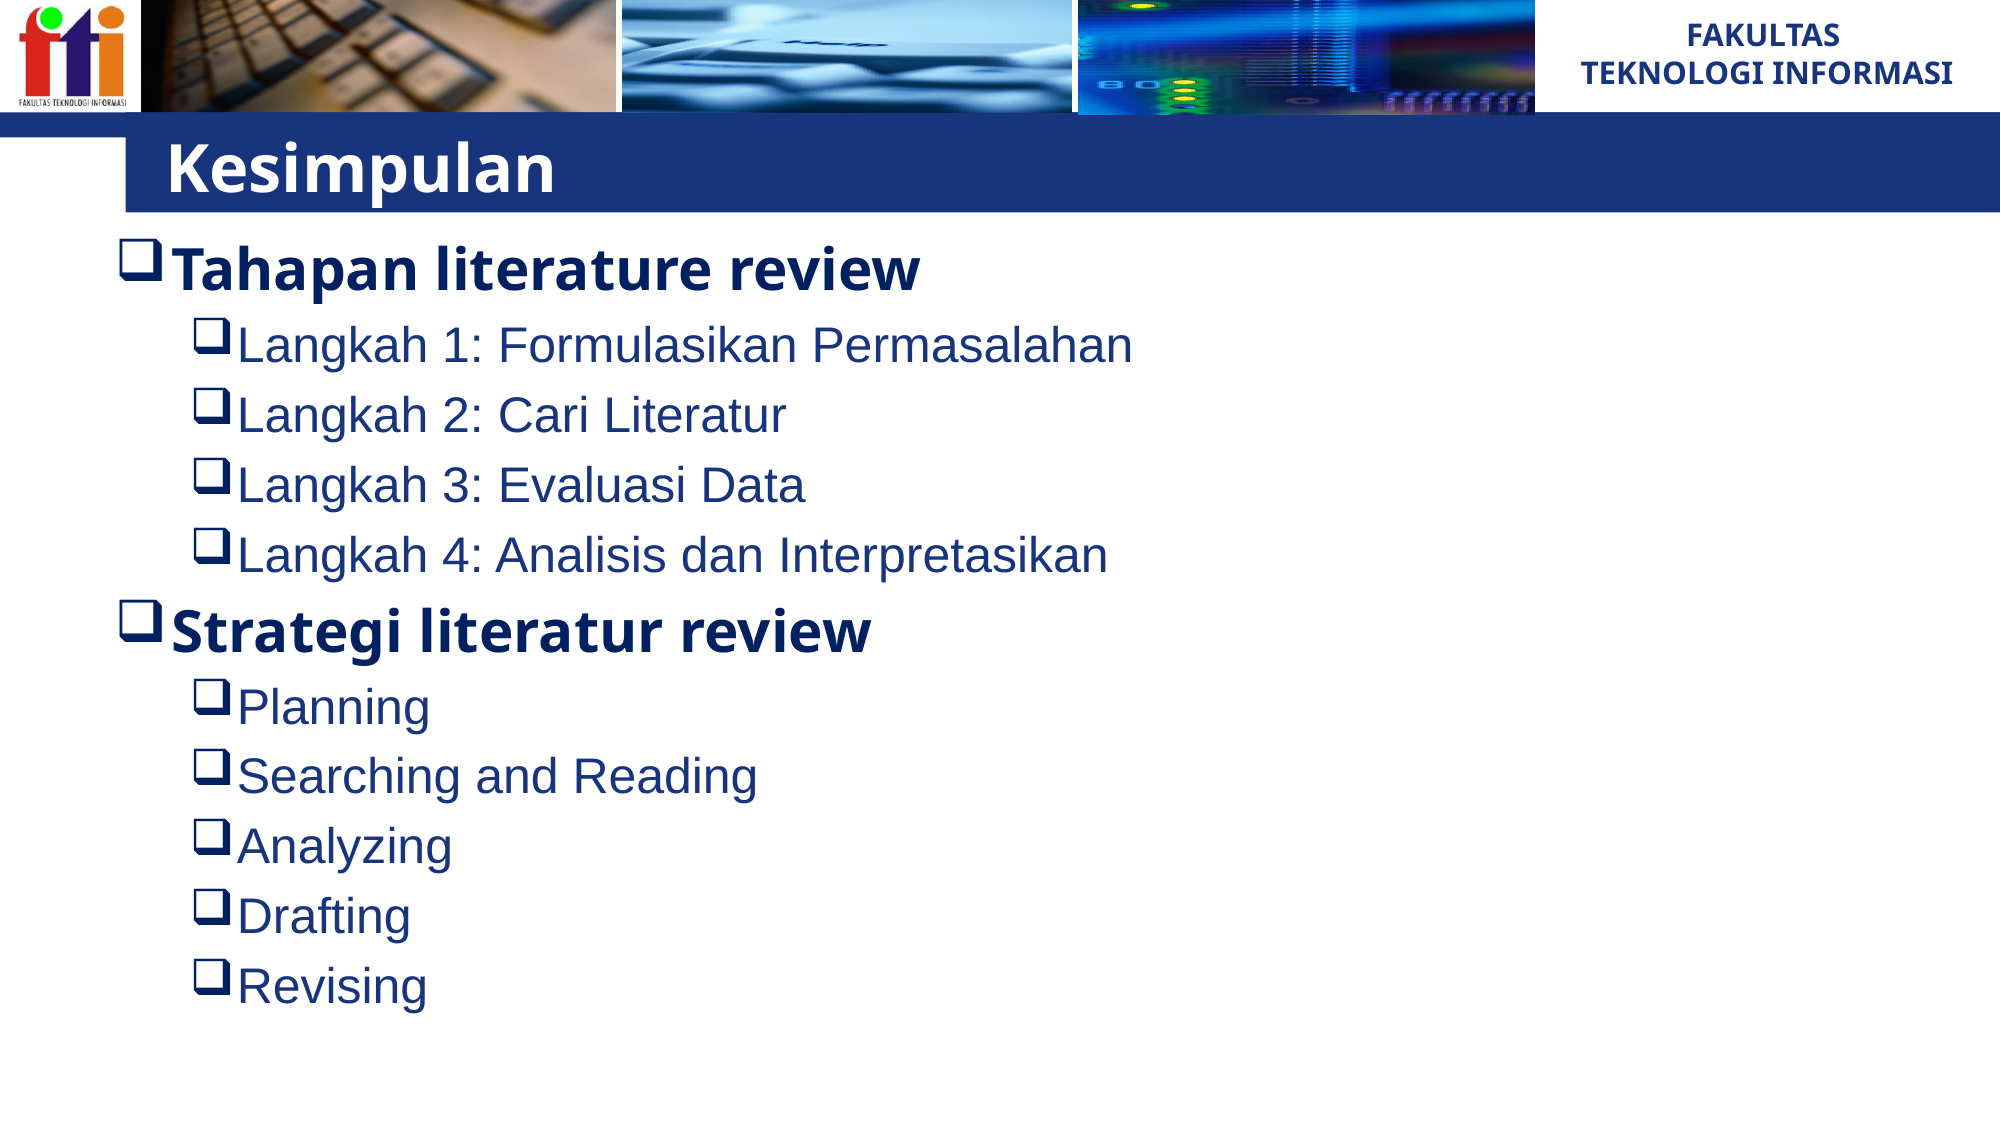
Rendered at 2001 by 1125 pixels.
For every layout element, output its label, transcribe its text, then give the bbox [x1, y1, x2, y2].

picture [141, 0, 616, 112]
picture [1078, 0, 1535, 115]
title Kesimpulan [149, 119, 1934, 213]
picture [19, 6, 126, 106]
list Tahapan literature review Langkah 1: Formulasikan Permasalahan Langkah 2: Cari Literatur Langkah 3: Evaluasi Data Langkah 4: Analisis dan Interpretasikan Strategi literatur review Planning Searching and Reading Analyzing Drafting Revising [99, 224, 1901, 1038]
picture [622, 0, 1072, 113]
